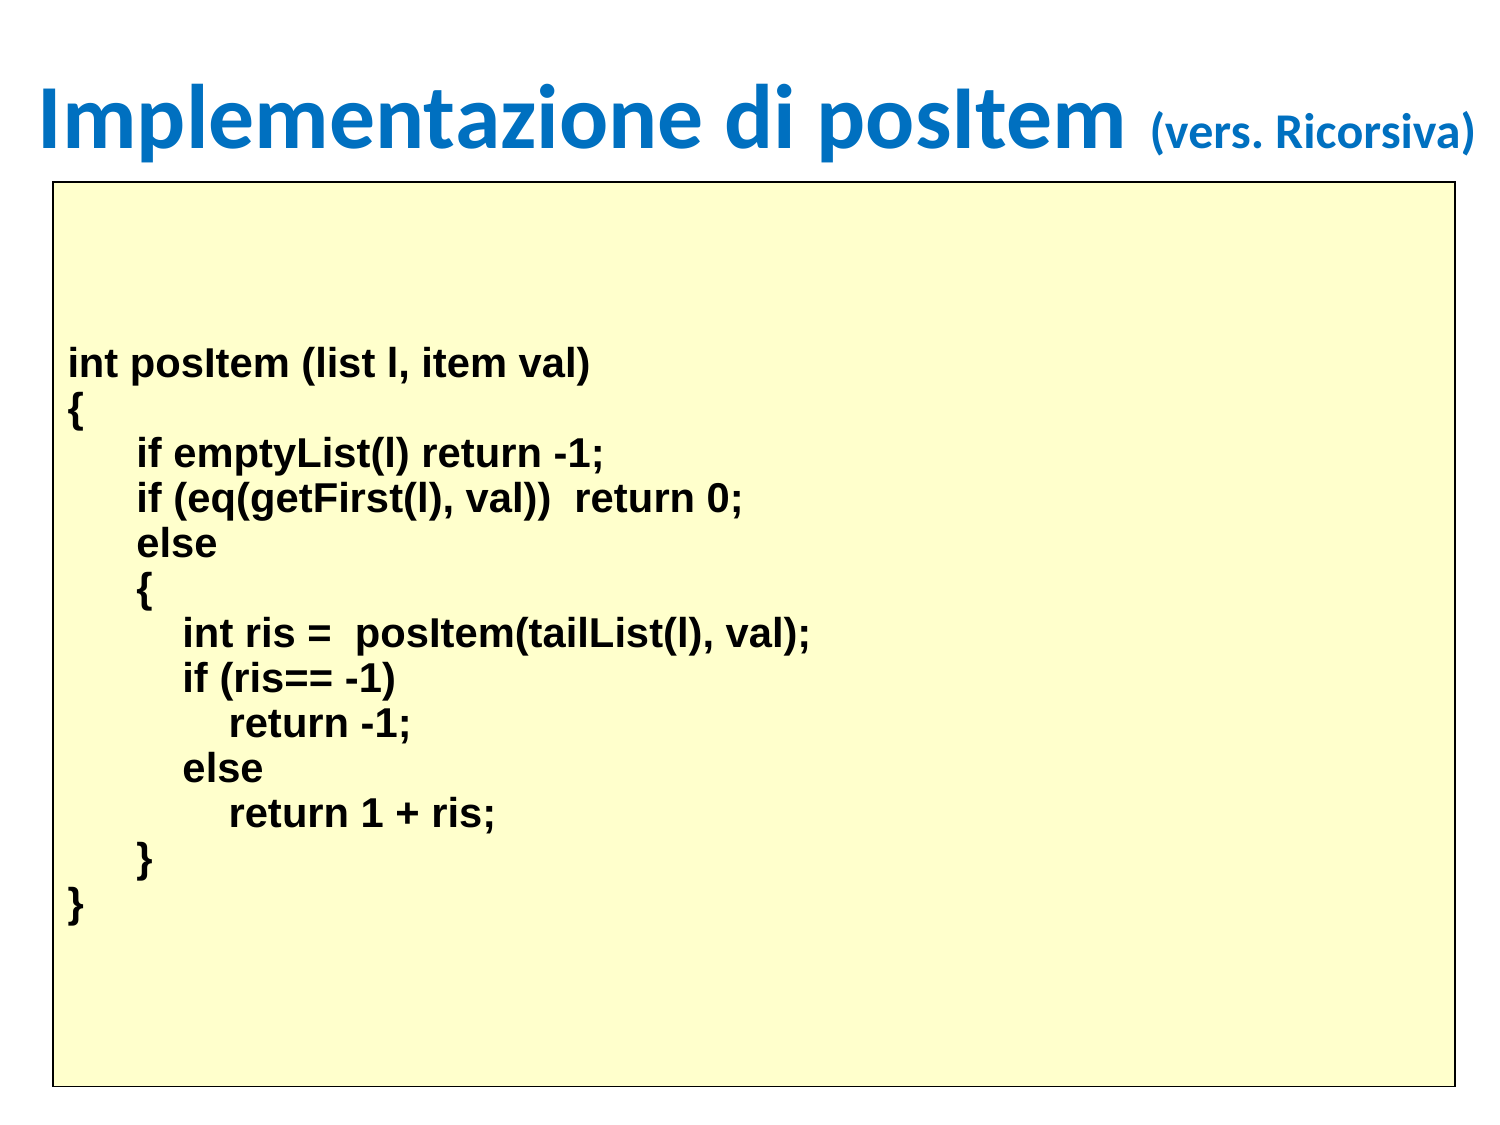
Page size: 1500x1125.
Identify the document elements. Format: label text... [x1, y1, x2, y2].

text_box int posItem (list l, item val) { if emptyList(l) return -1; if (eq(getFirst(l), val)) return 0; else { int ris = posItem(tailList(l), val); if (ris== -1) return -1; else return 1 + ris; } } [52, 181, 1456, 1087]
title Implementazione di posItem (vers. Ricorsiva) [14, 25, 1500, 198]
